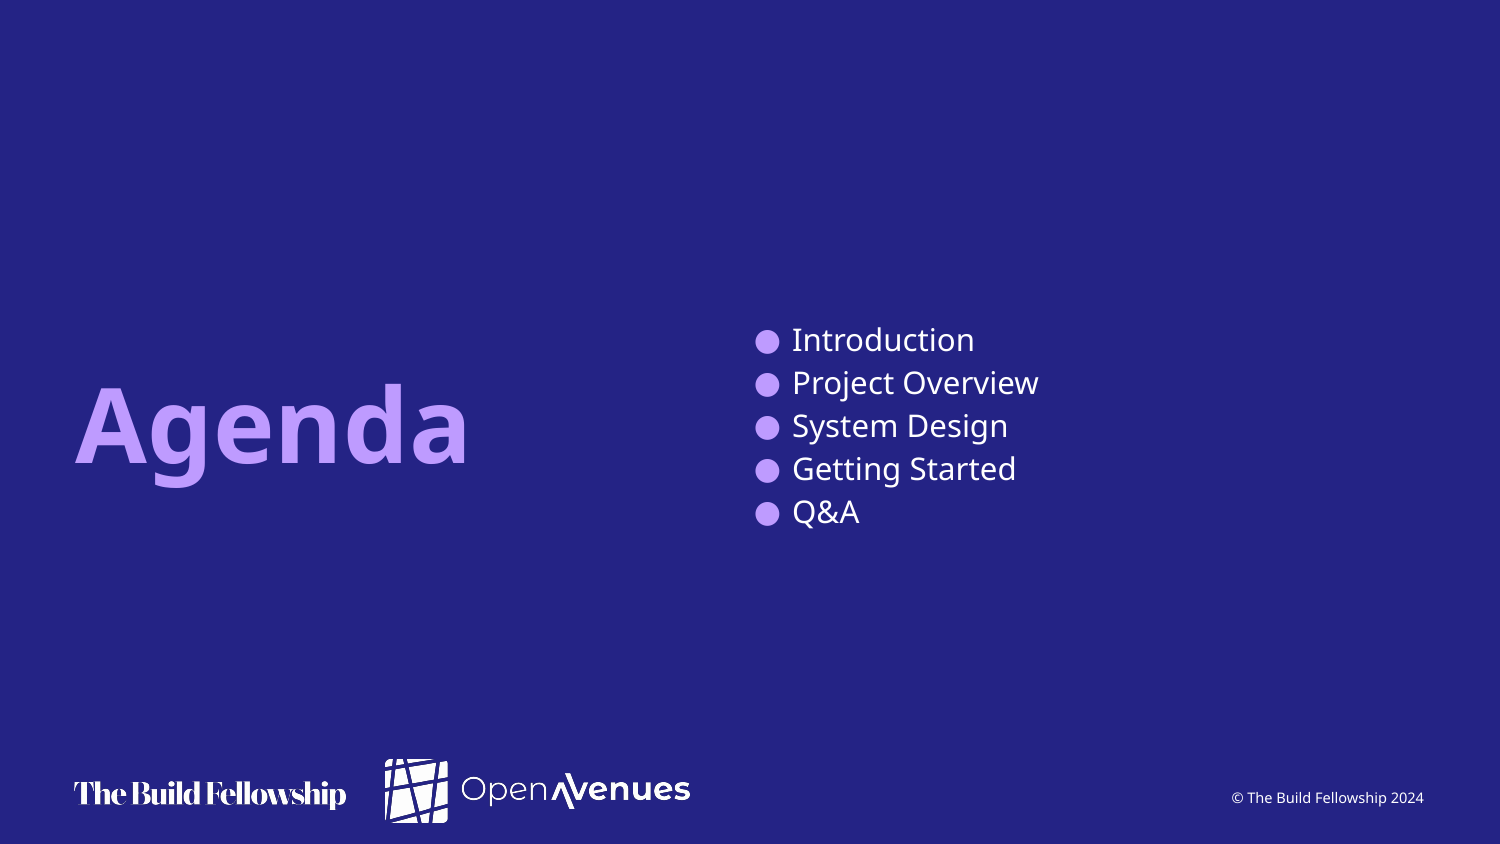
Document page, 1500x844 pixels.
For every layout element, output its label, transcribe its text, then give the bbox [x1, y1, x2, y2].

picture [385, 759, 690, 823]
picture [74, 781, 346, 810]
text_box Introduction Project Overview System Design Getting Started Q&A [731, 322, 1424, 522]
